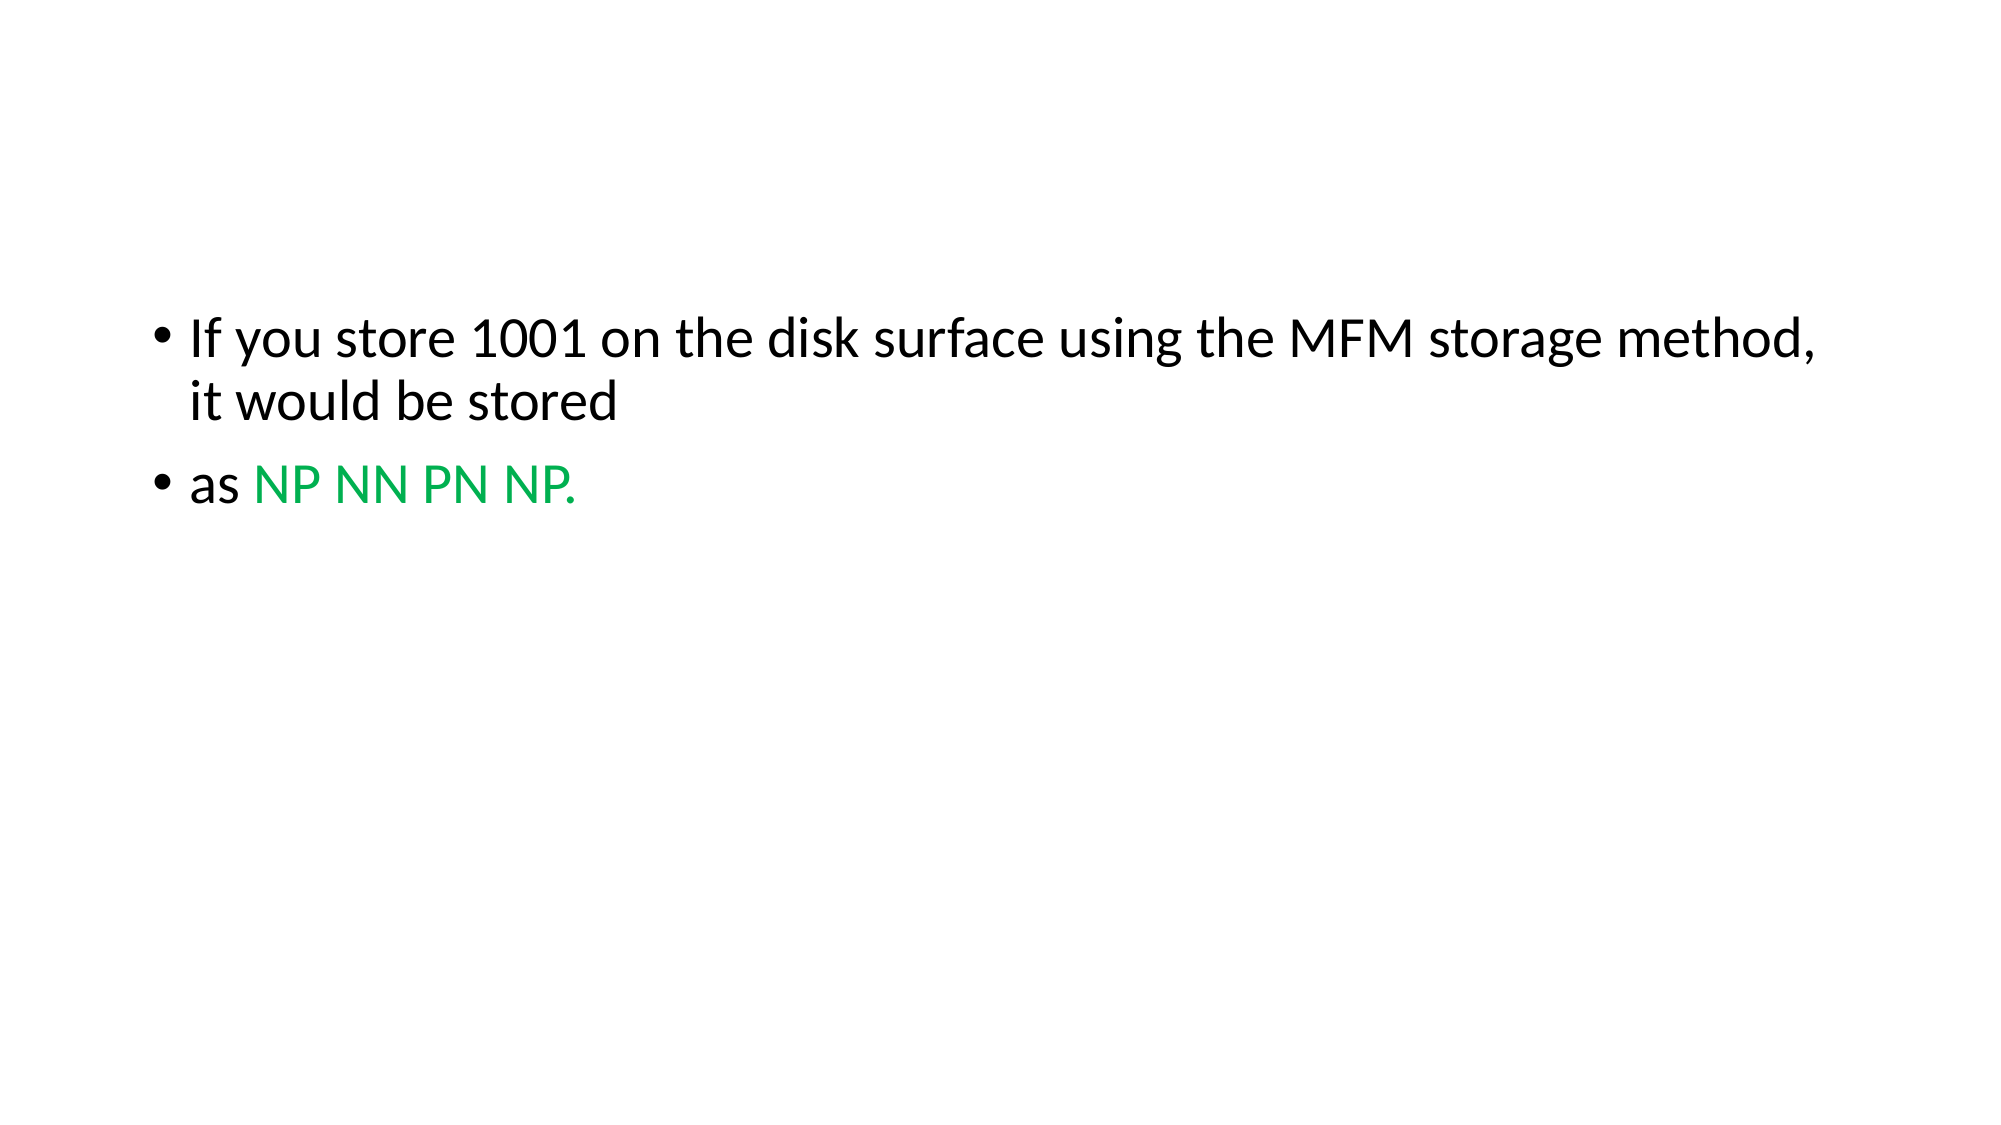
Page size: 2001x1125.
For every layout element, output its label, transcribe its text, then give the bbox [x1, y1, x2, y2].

list If you store 1001 on the disk surface using the MFM storage method, it would be stored as NP NN PN NP. [137, 299, 1863, 1014]
